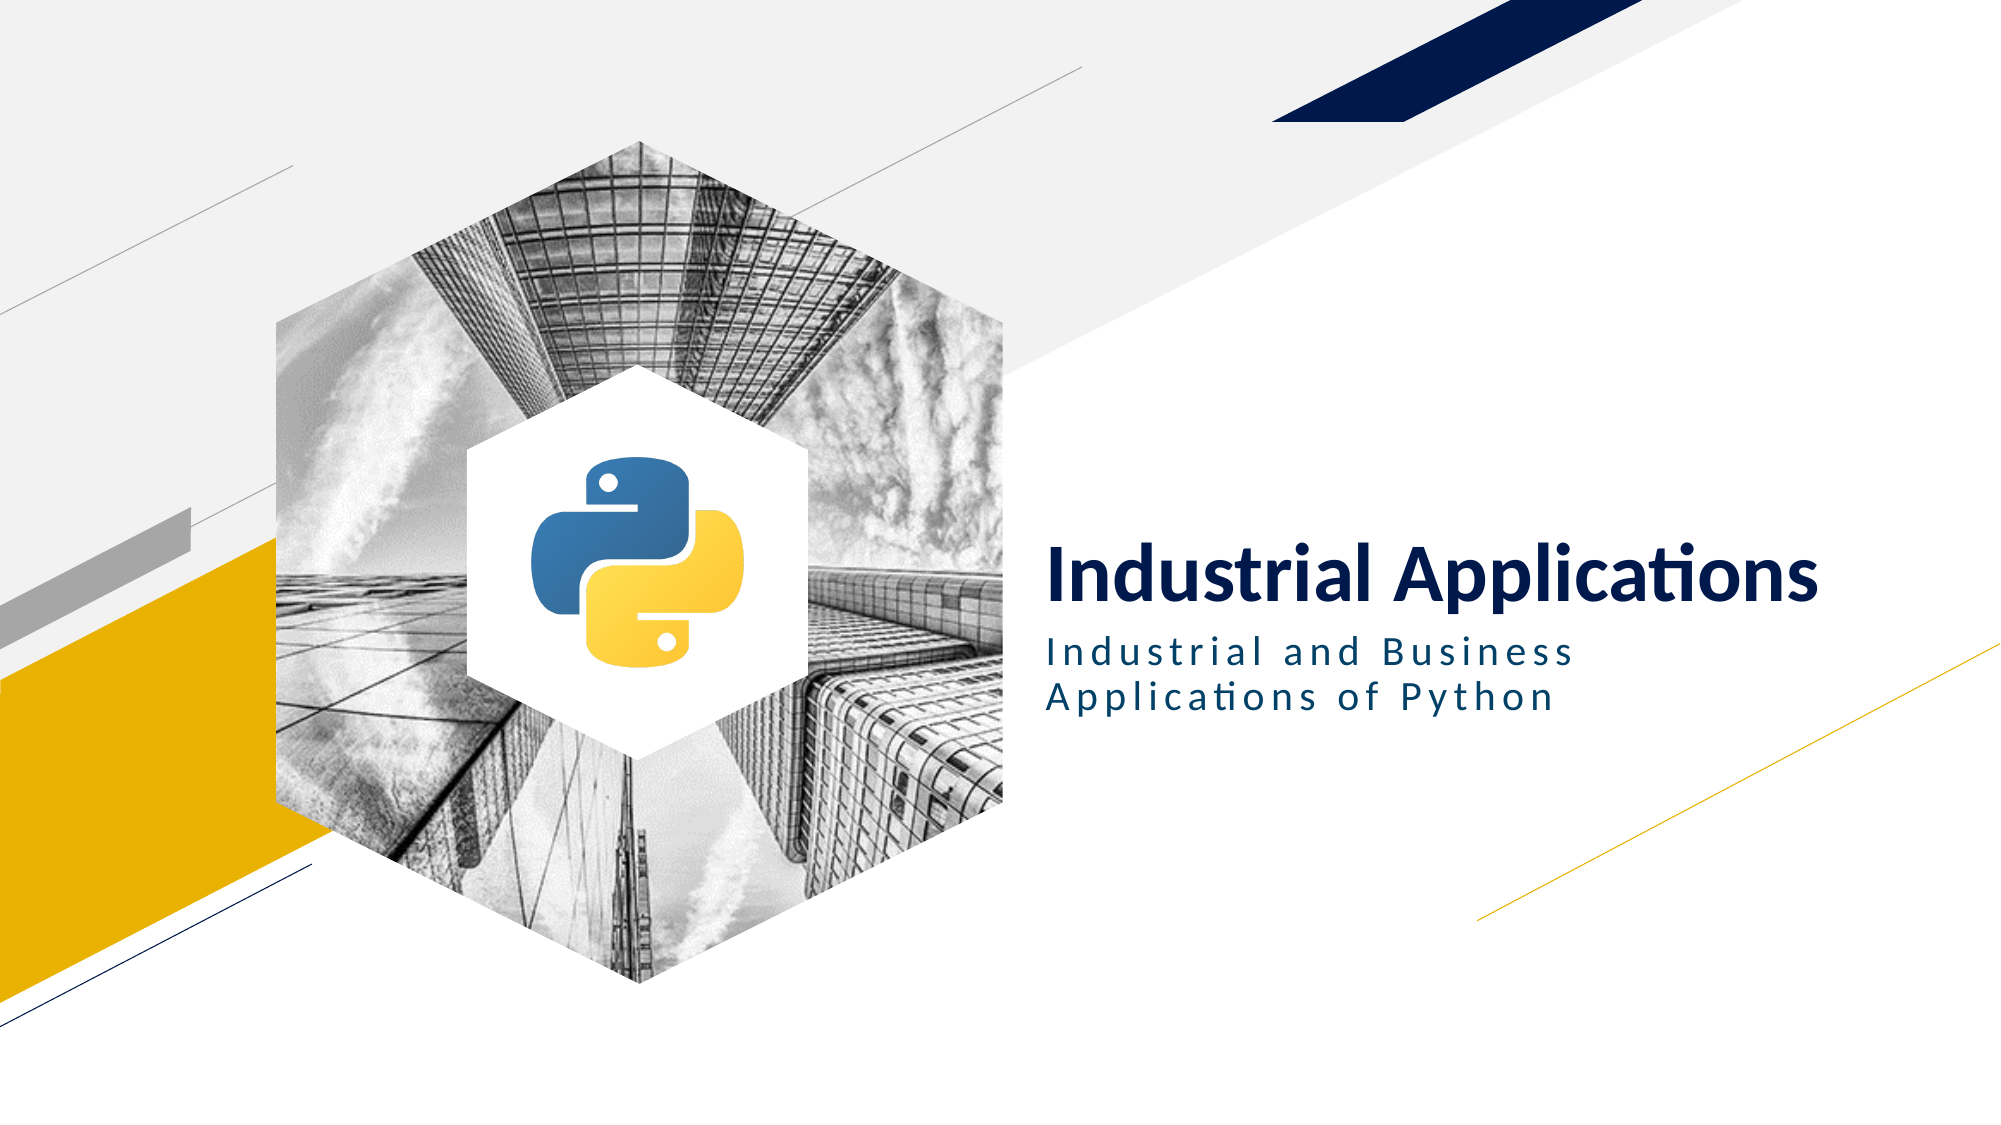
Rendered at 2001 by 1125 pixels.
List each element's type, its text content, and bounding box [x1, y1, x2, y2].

picture [276, 141, 1003, 984]
list Industrial and Business Applications of Python [1030, 622, 1837, 772]
title Industrial Applications [1030, 326, 1837, 620]
